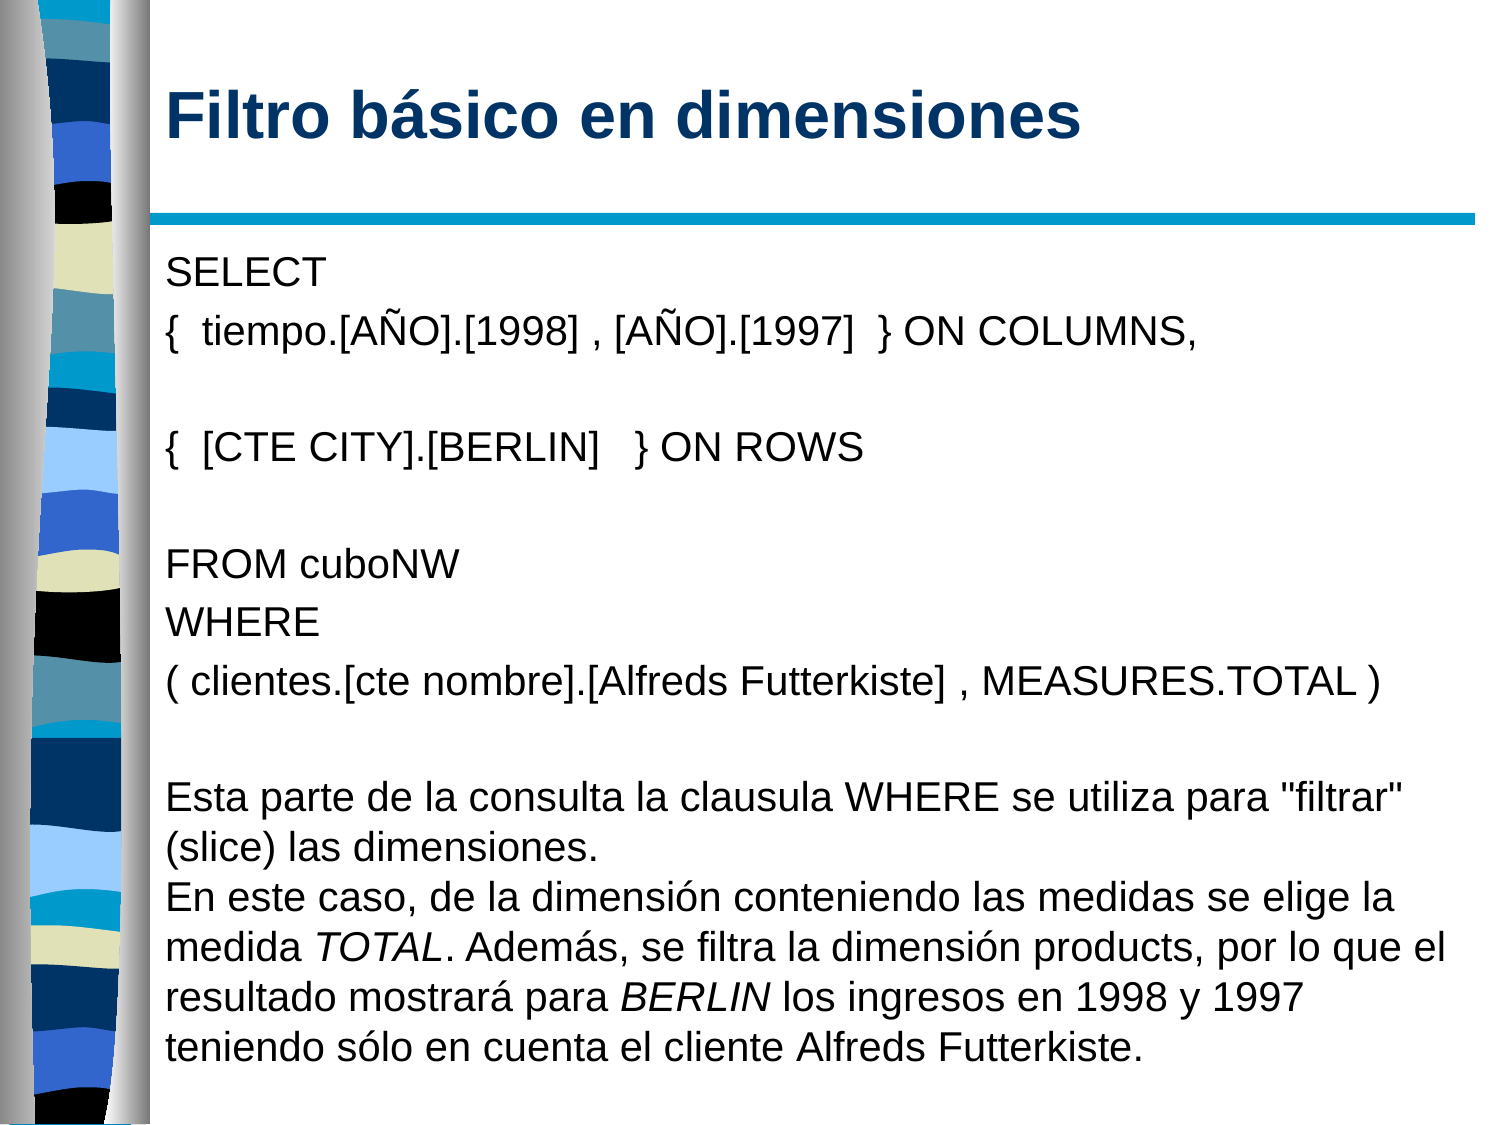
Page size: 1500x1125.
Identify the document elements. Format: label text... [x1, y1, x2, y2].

title Filtro básico en dimensiones [149, 18, 1468, 207]
list SELECT { tiempo.[AÑO].[1998] , [AÑO].[1997] } ON COLUMNS, { [CTE CITY].[BERLIN] } ON ROWS FROM cuboNW WHERE ( clientes.[cte nombre].[Alfreds Futterkiste] , MEASURES.TOTAL ) Esta parte de la consulta la clausula WHERE se utiliza para "filtrar" (slice) las dimensiones. En este caso, de la dimensión conteniendo las medidas se elige la medida TOTAL. Además, se filtra la dimensión products, por lo que el resultado mostrará para BERLIN los ingresos en 1998 y 1997 teniendo sólo en cuenta el cliente Alfreds Futterkiste. [149, 237, 1468, 1101]
